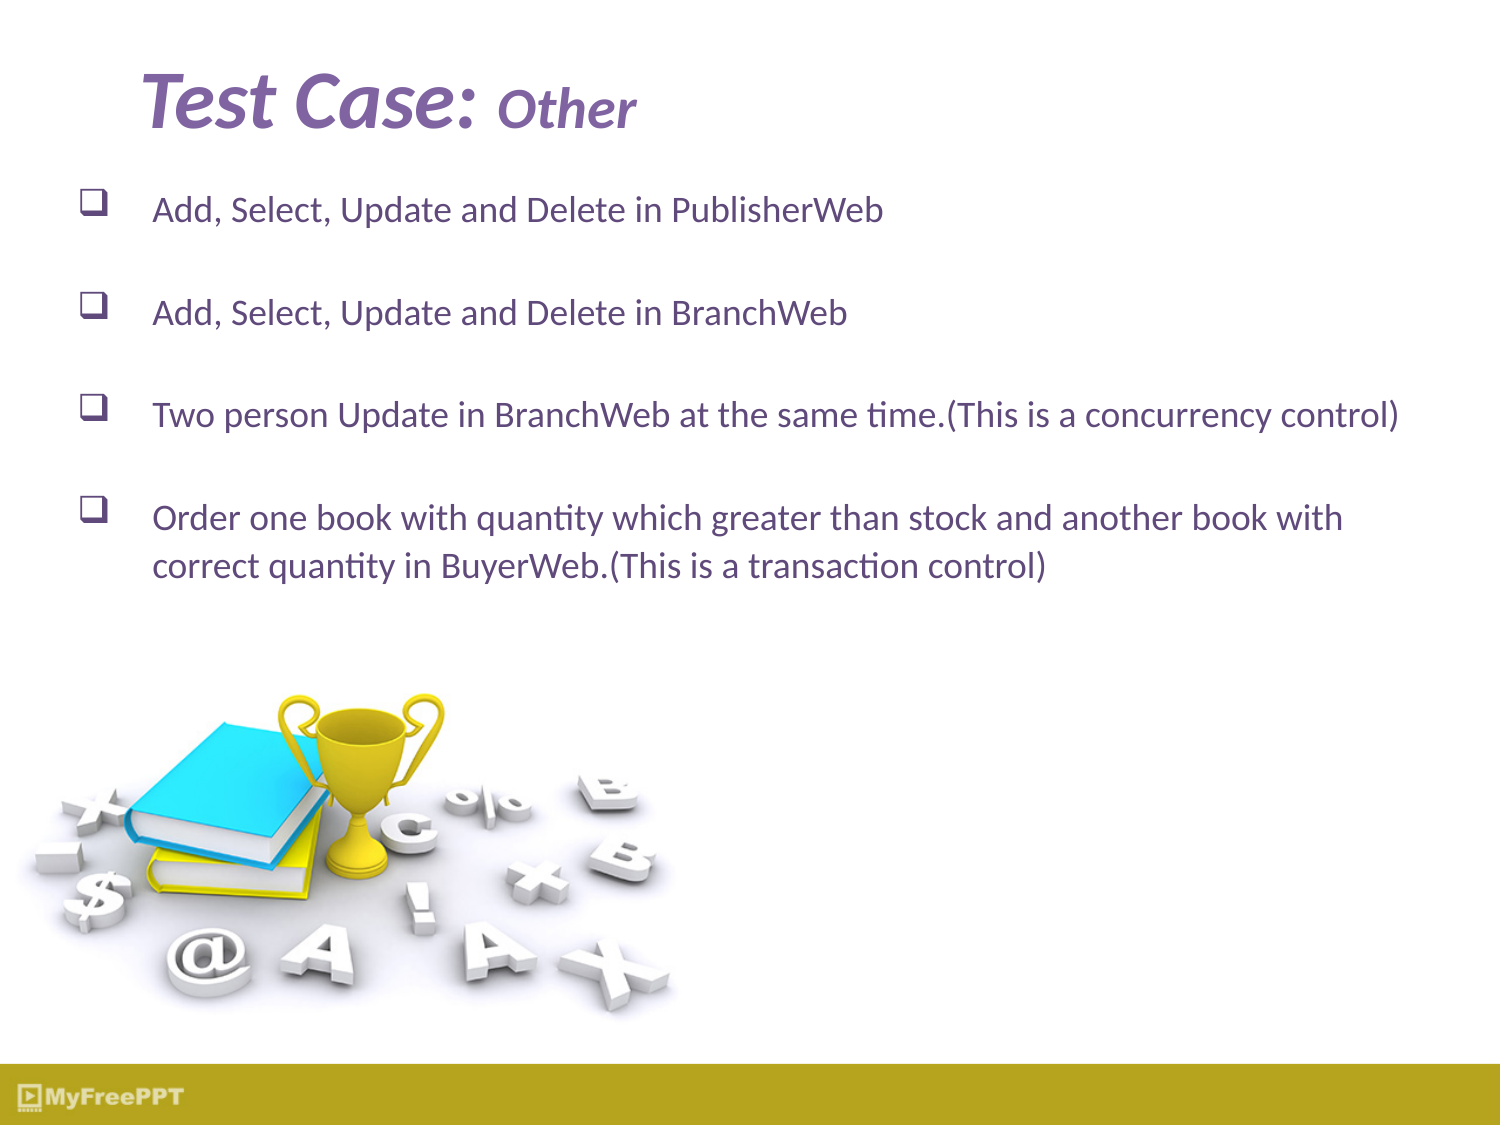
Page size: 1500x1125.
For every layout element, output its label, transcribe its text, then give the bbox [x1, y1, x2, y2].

text_box Add, Select, Update and Delete in PublisherWeb Add, Select, Update and Delete in BranchWeb Two person Update in BranchWeb at the same time.(This is a concurrency control) Order one book with quantity which greater than stock and another book with correct quantity in BuyerWeb.(This is a transaction control) [62, 174, 1450, 798]
text_box Test Case: Other [124, 37, 1488, 153]
picture [0, 0, 1500, 1125]
